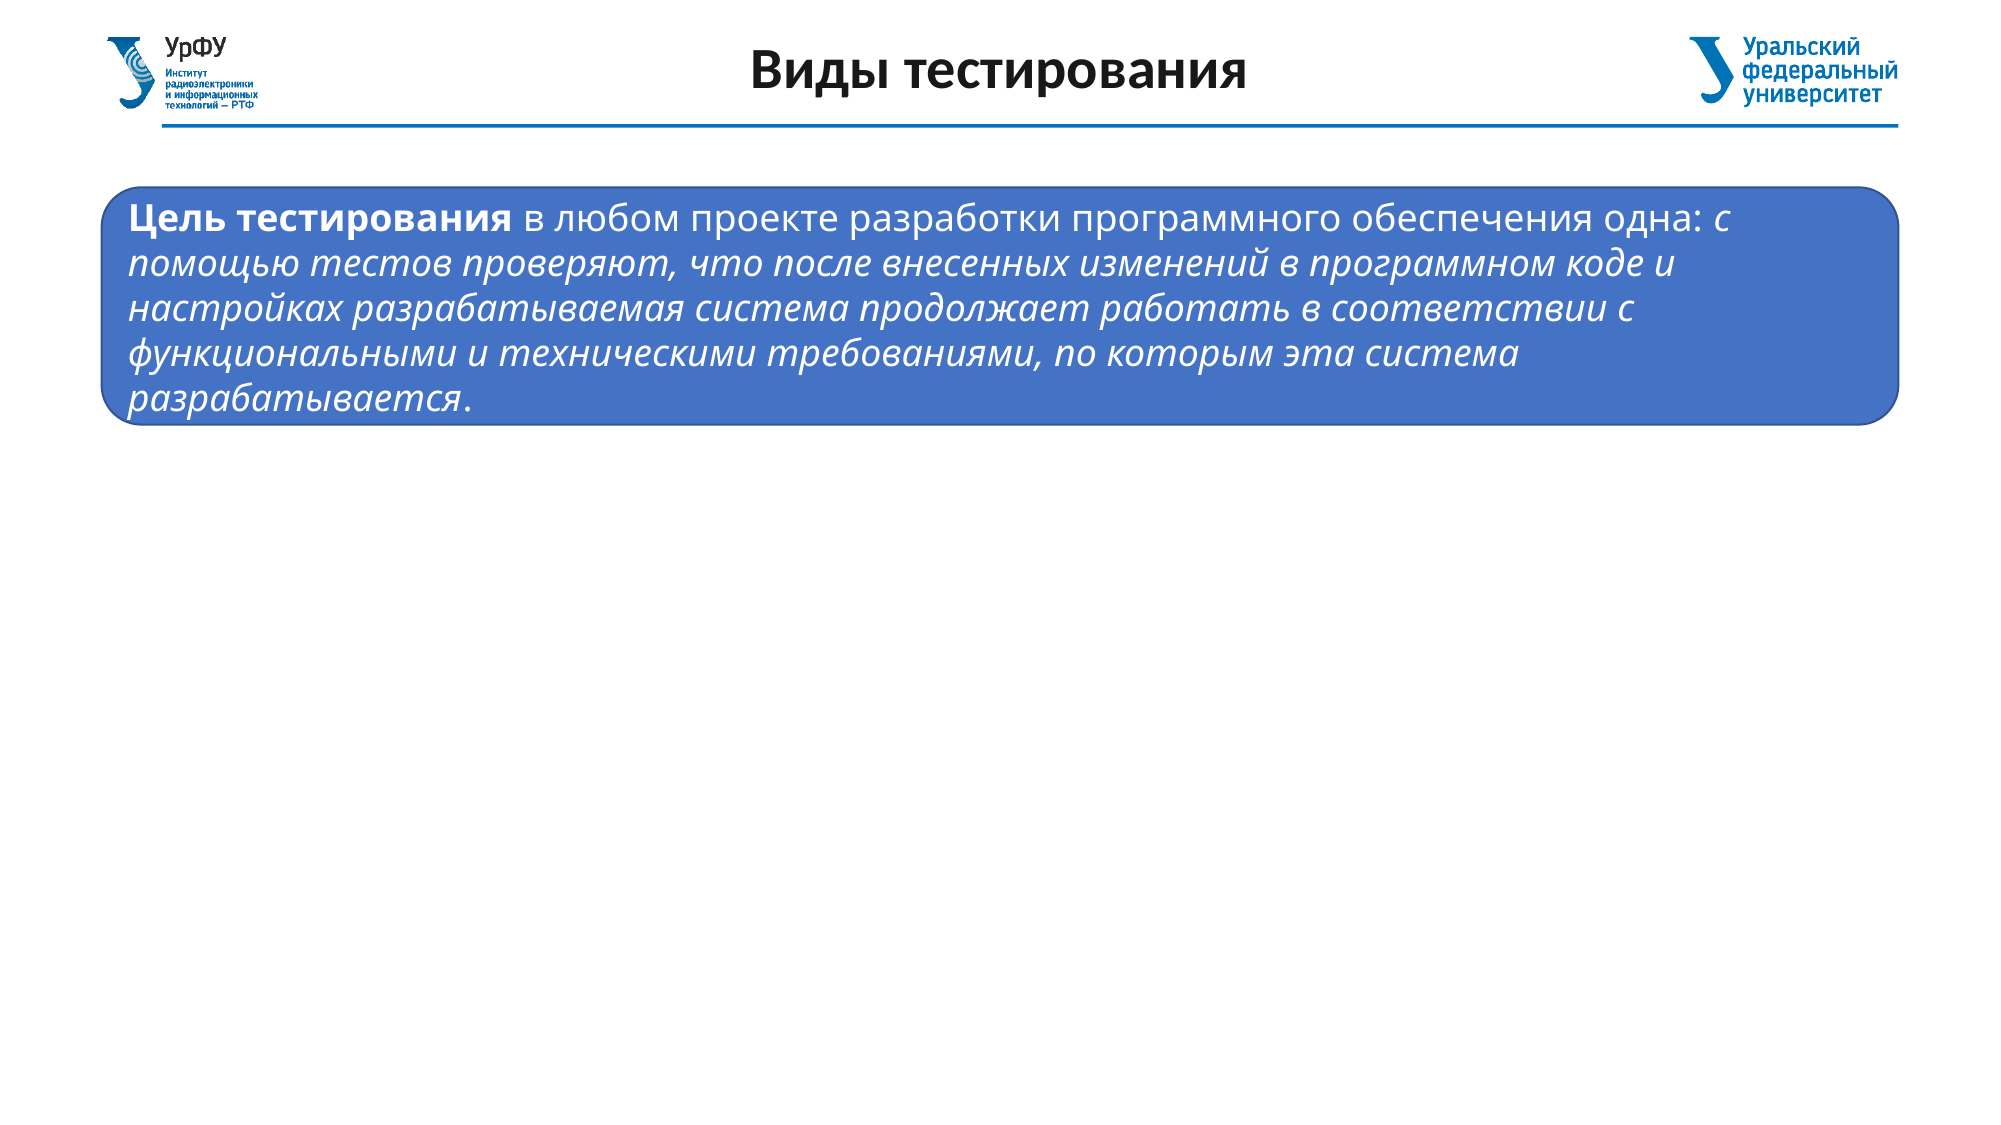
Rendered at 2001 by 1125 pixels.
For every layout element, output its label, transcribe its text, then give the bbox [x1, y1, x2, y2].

text_box Цель тестирования в любом проекте разработки программного обеспечения одна: с помощью тестов проверяют, что после внесенных изменений в программном коде и настройках разрабатываемая система продолжает работать в соответствии с функциональными и техническими требованиями, по которым эта система разрабатывается. [100, 186, 1900, 426]
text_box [1687, 35, 1899, 109]
text_box Виды тестирования [735, 22, 1265, 108]
picture [107, 37, 258, 109]
text_box [161, 123, 1899, 129]
